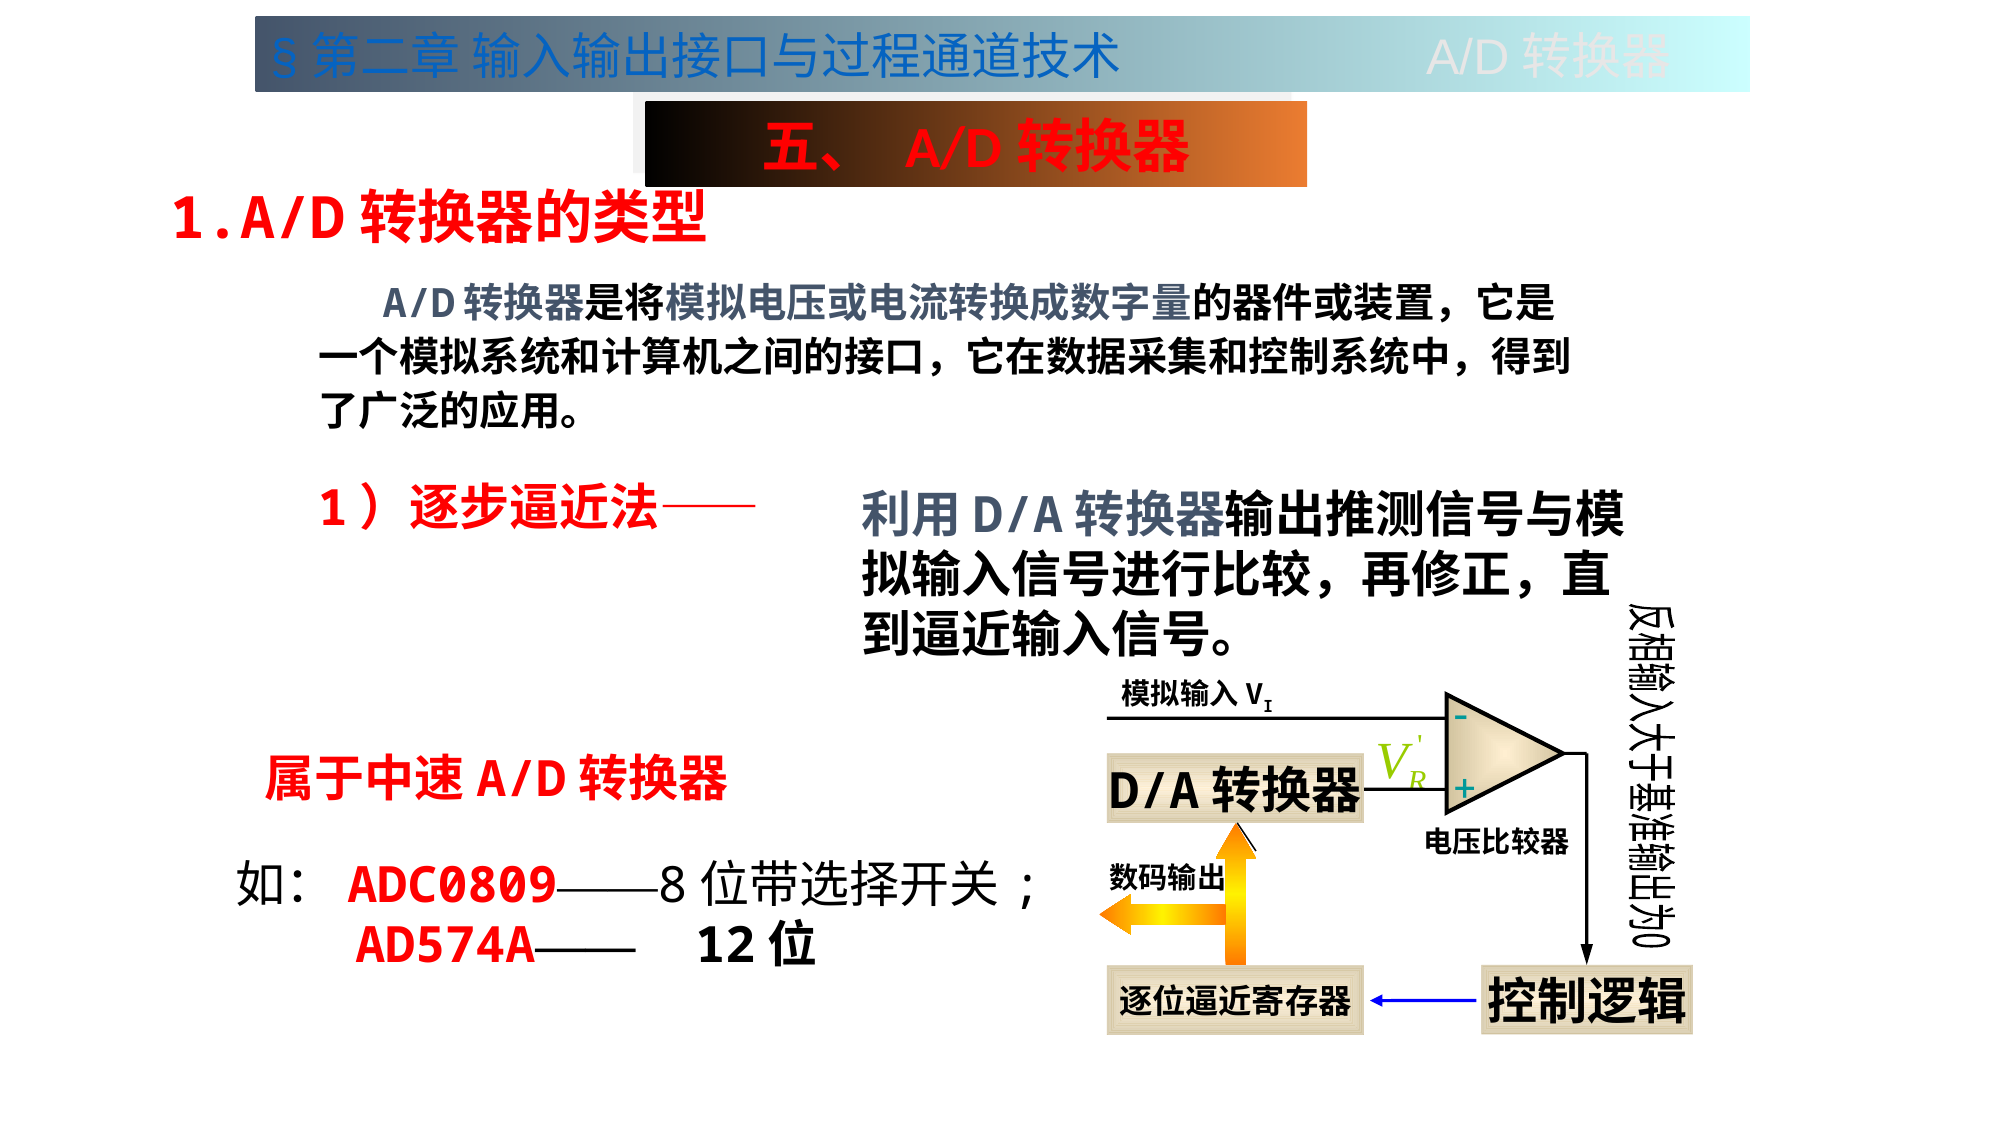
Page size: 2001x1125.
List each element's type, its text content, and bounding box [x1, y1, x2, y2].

list A/D转换器是将模拟电压或电流转换成数字量的器件或装置，它是一个模拟系统和计算机之间的接口，它在数据采集和控制系统中，得到了广泛的应用。 [303, 256, 1609, 442]
text_box 属于中速A/D转换器 [249, 738, 747, 814]
text_box §第二章 输入输出接口与过程通道技术 A/D转换器 [255, 16, 1750, 92]
text_box 如：ADC0809——8位带选择开关; AD574A—— 12位 [220, 845, 1036, 1040]
text_box 五、 A/D转换器 [645, 101, 1308, 187]
text_box 1.A/D转换器的类型 [155, 172, 724, 258]
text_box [1094, 603, 1693, 1035]
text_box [303, 467, 1663, 673]
